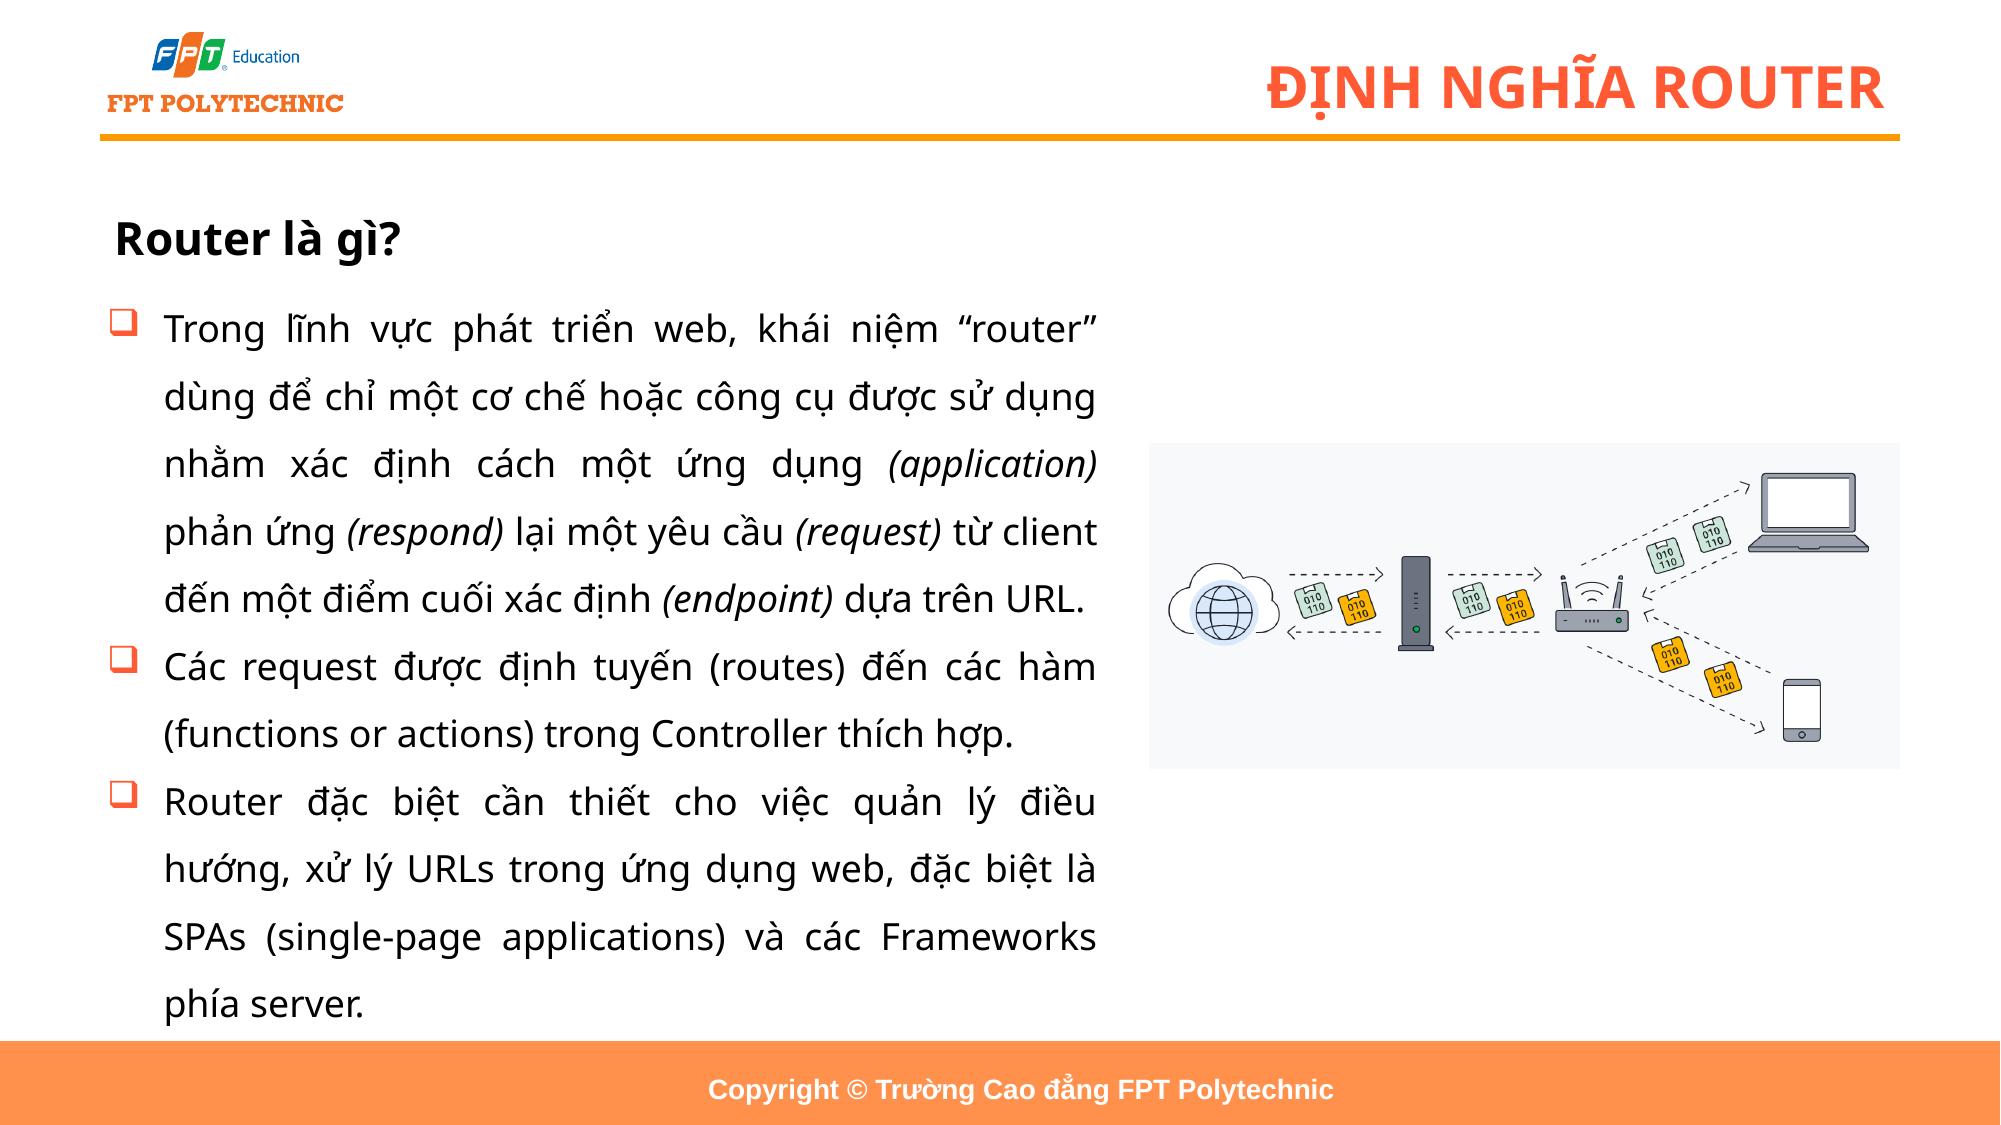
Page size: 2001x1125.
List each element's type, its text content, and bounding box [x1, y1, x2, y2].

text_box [0, 1040, 2000, 1125]
picture [99, 20, 352, 131]
title ĐỊNH NGHĨA ROUTER [450, 45, 1900, 125]
picture [1148, 443, 1900, 770]
text_box Router là gì? [99, 174, 1900, 1038]
text_box Trong lĩnh vực phát triển web, khái niệm “router” dùng để chỉ một cơ chế hoặc công cụ được sử dụng nhằm xác định cách một ứng dụng (application) phản ứng (respond) lại một yêu cầu (request) từ client đến một điểm cuối xác định (endpoint) dựa trên URL. Các request được định tuyến (routes) đến các hàm (functions or actions) trong Controller thích hợp. Router đặc biệt cần thiết cho việc quản lý điều hướng, xử lý URLs trong ứng dụng web, đặc biệt là SPAs (single-page applications) và các Frameworks phía server. [49, 275, 1113, 1033]
